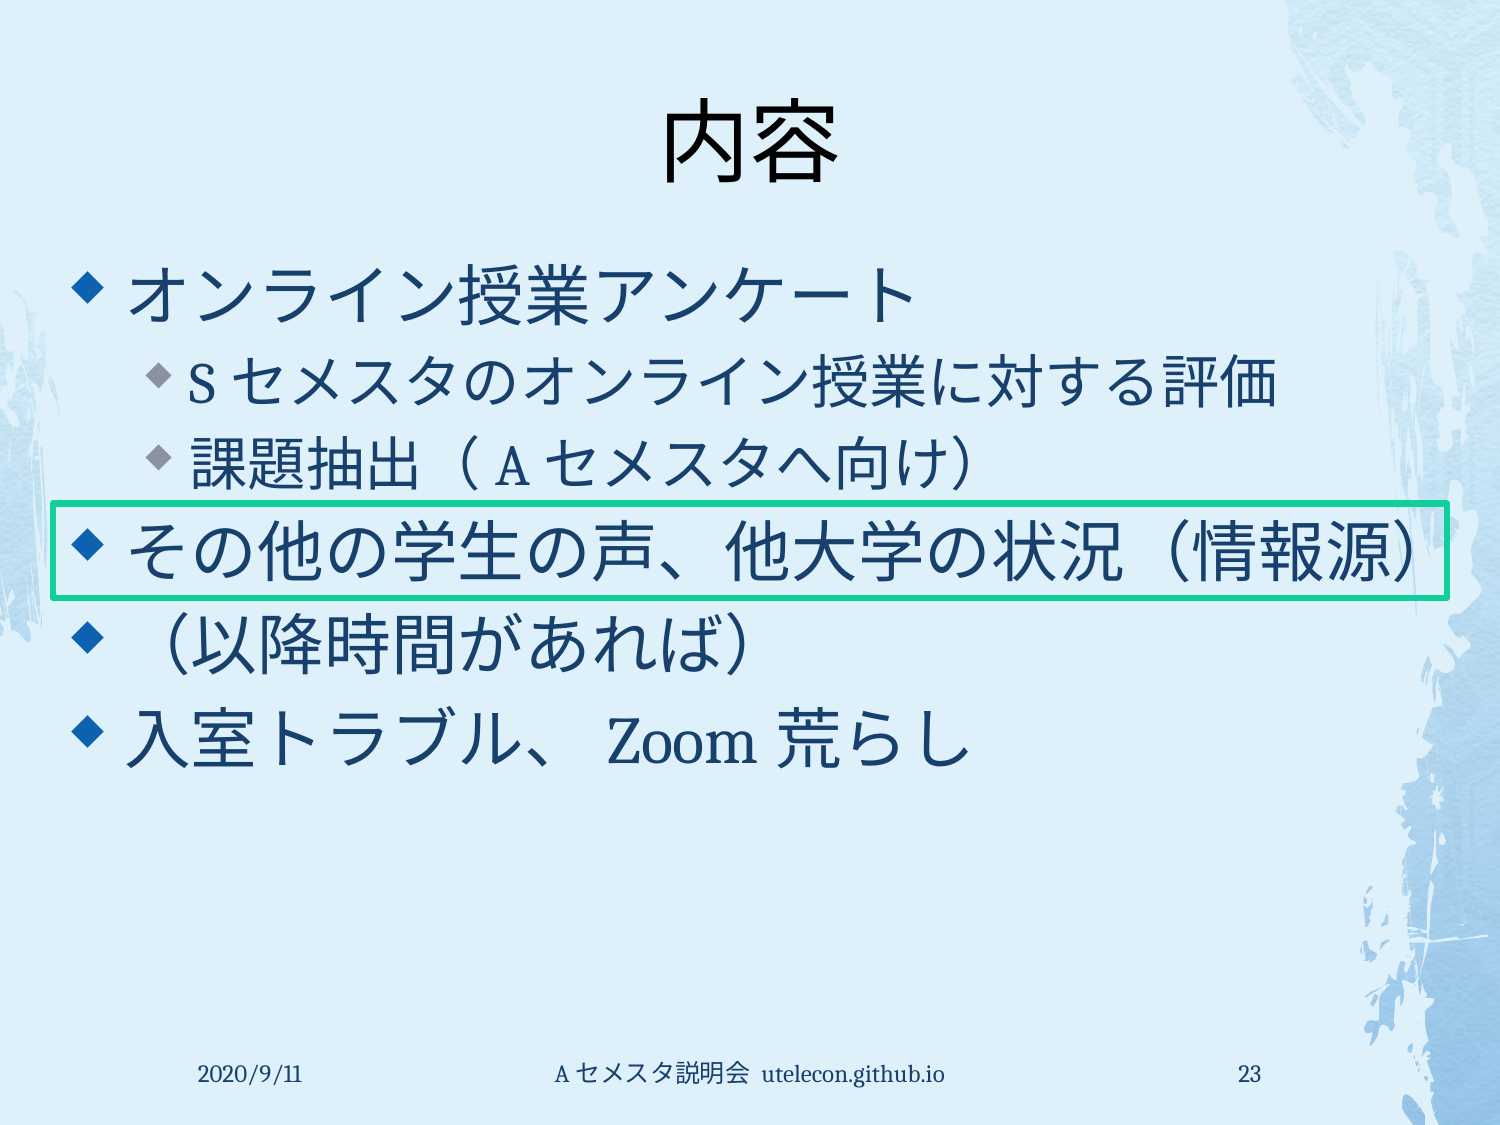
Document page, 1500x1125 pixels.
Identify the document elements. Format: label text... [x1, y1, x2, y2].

title 内容 [75, 45, 1425, 233]
text_box [52, 502, 1448, 599]
footer Aセメスタ説明会 utelecon.github.io [512, 1042, 988, 1103]
slide_number 23 [1074, 1042, 1425, 1103]
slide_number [75, 1042, 425, 1103]
list オンライン授業アンケート Sセメスタのオンライン授業に対する評価 課題抽出（Aセメスタへ向け） その他の学生の声、他大学の状況（情報源） （以降時間があれば） 入室トラブル、Zoom荒らし [53, 246, 1483, 989]
